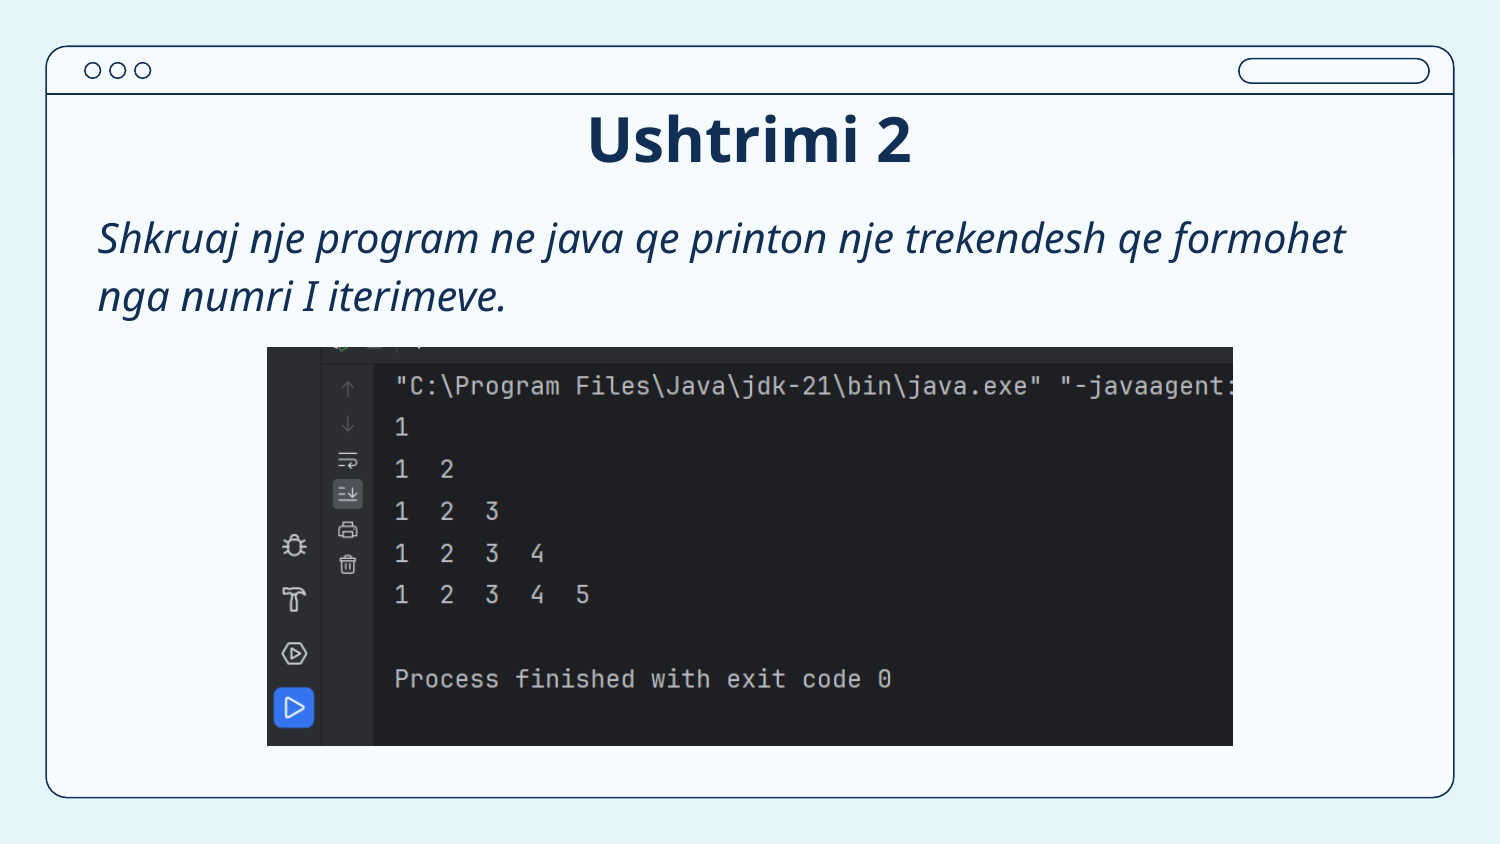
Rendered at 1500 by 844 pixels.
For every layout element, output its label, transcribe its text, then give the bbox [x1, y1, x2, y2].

title Ushtrimi 2 [118, 85, 1382, 180]
picture [266, 347, 1233, 746]
subtitle Shkruaj nje program ne java qe printon nje trekendesh qe formohet nga numri I iterimeve. [82, 189, 1418, 346]
